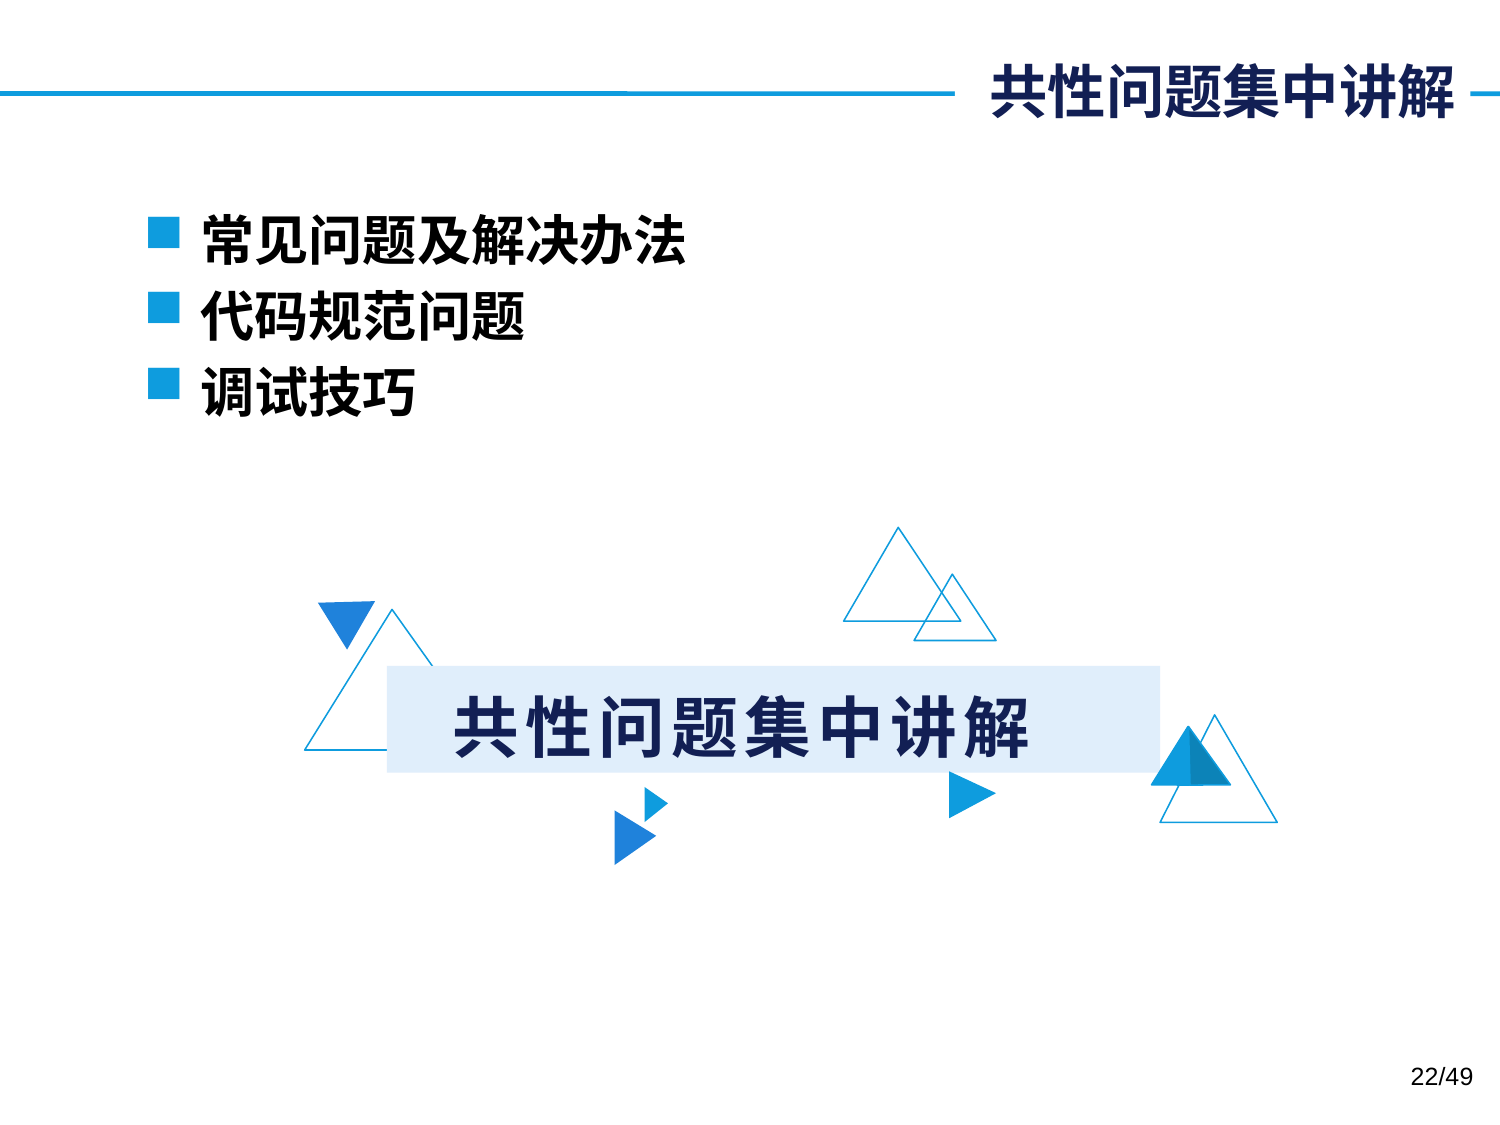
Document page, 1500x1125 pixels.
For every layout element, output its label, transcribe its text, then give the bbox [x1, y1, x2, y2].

list 常见问题及解决办法 代码规范问题 调试技巧 [128, 199, 1383, 1043]
slide_number 22/49 [1138, 1053, 1489, 1114]
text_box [304, 527, 1278, 866]
title 共性问题集中讲解 [954, 46, 1471, 133]
